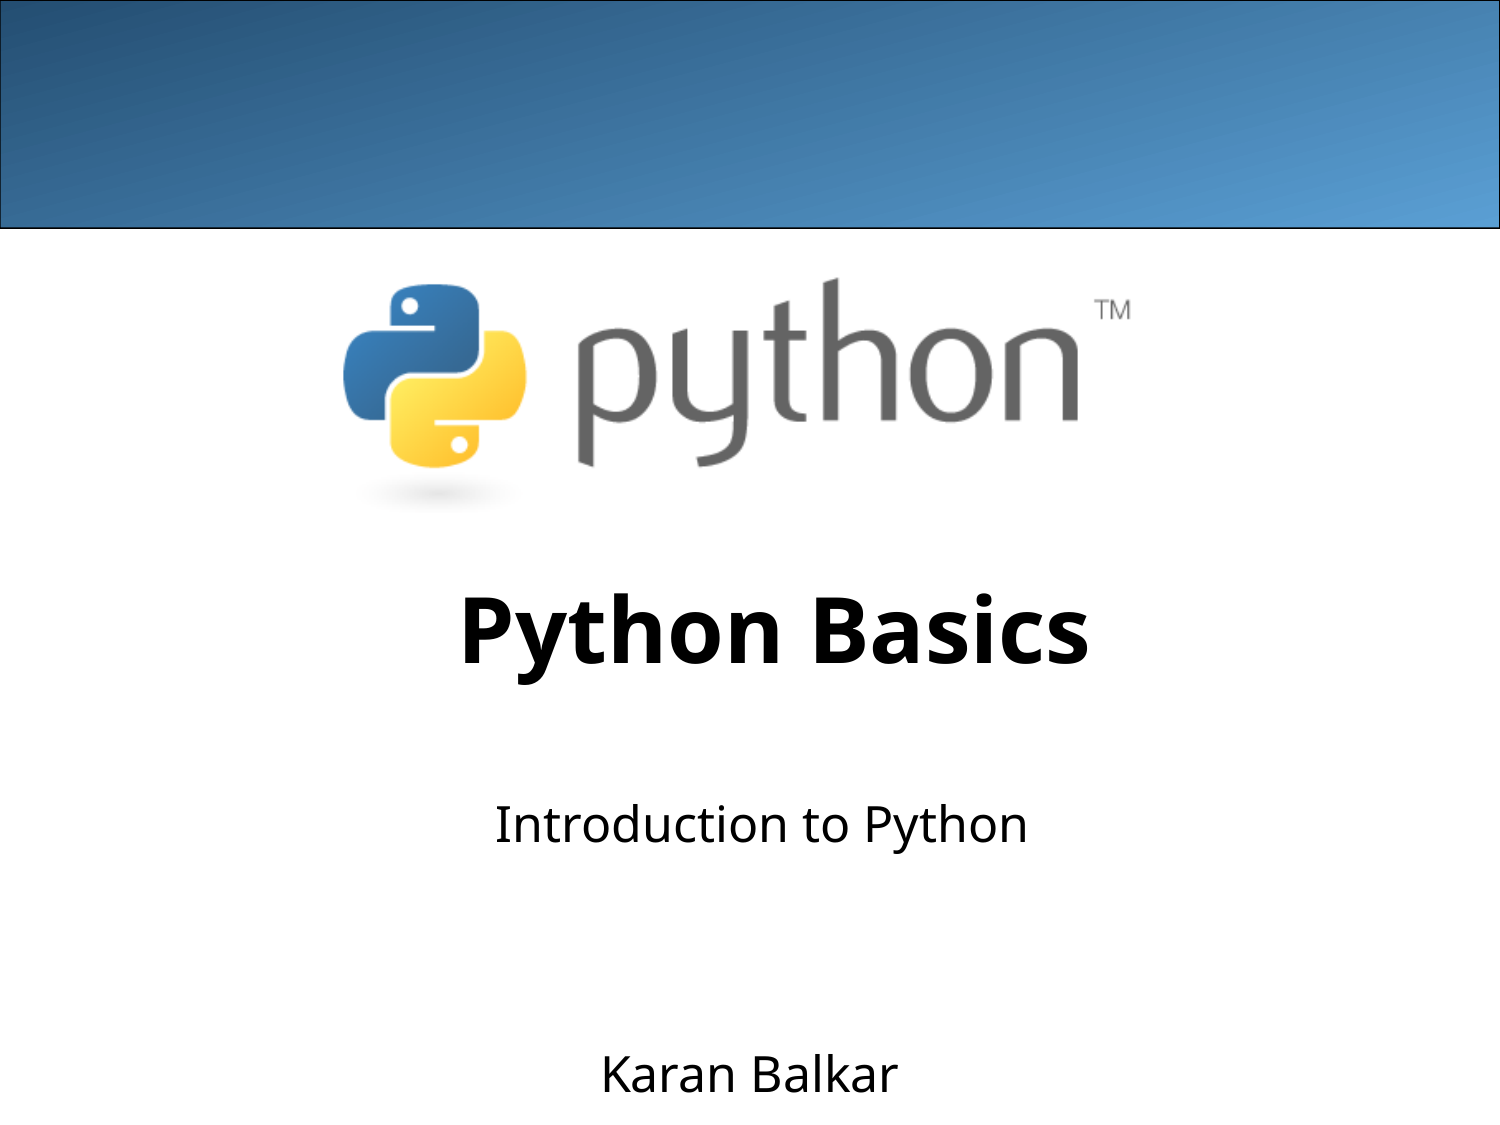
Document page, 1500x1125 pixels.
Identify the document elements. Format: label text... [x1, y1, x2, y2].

picture [337, 265, 1150, 506]
title Python Basics [137, 506, 1413, 748]
text_box Karan Balkar [224, 1035, 1275, 1111]
subtitle Introduction to Python [237, 785, 1288, 1073]
